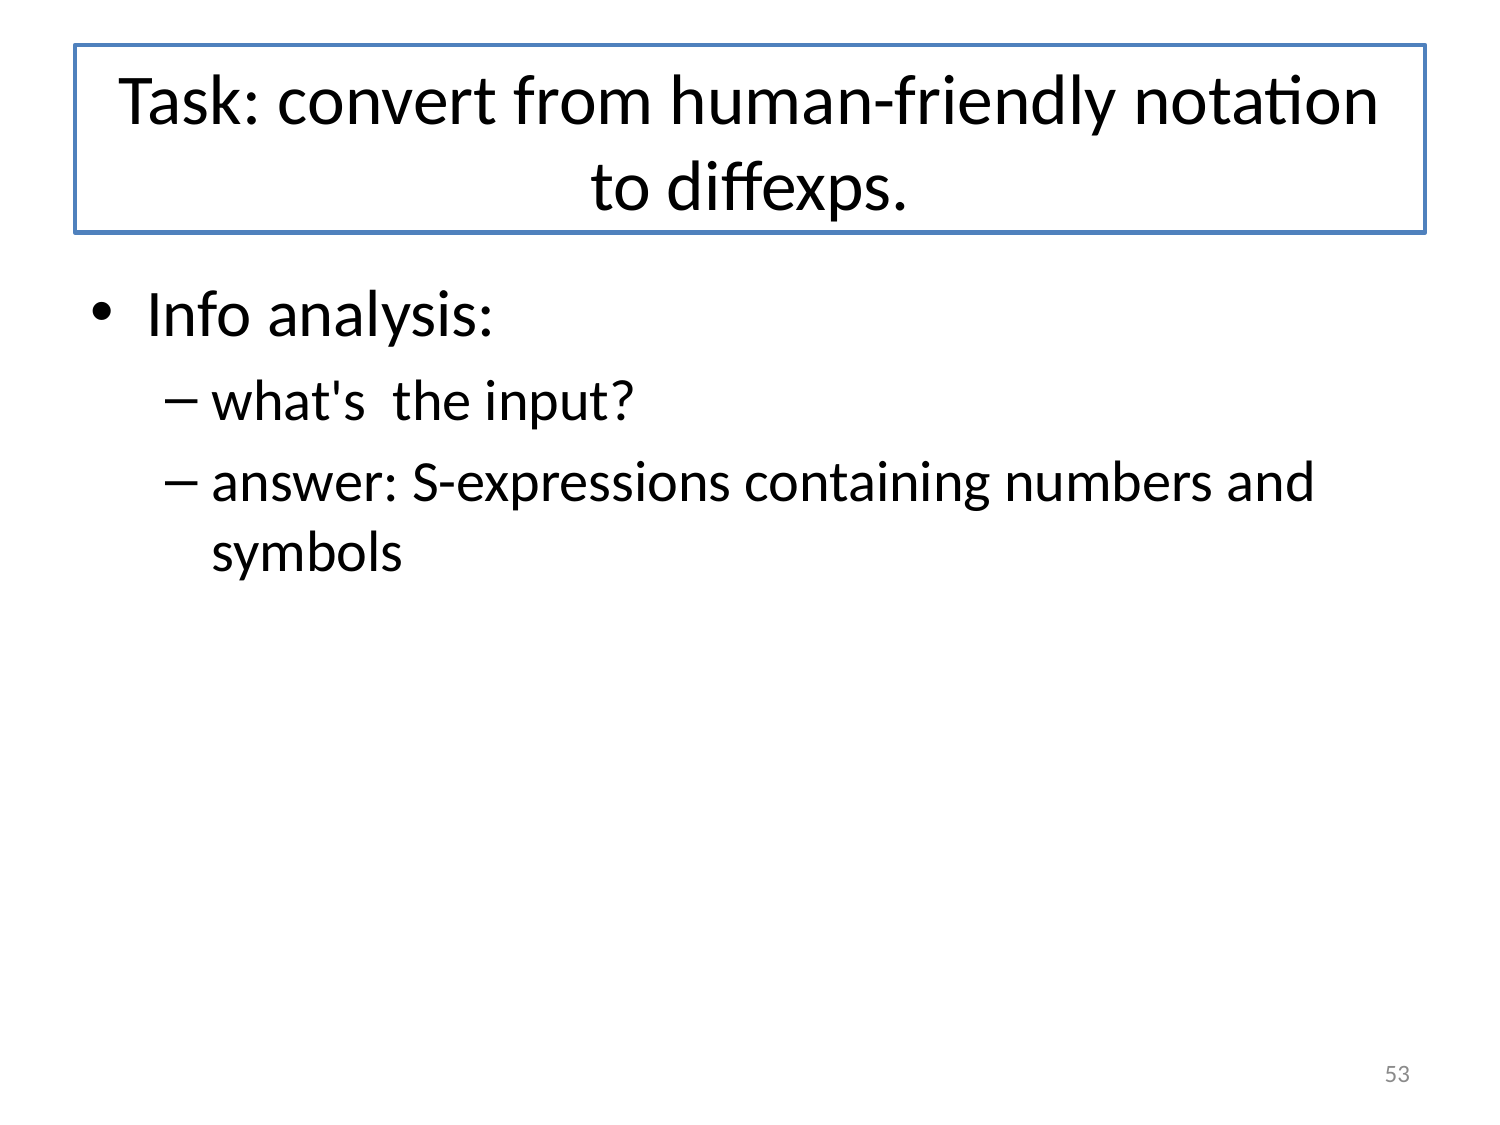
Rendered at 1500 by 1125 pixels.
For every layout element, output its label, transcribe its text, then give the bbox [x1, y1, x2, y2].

slide_number 53 [1074, 1042, 1425, 1103]
list Info analysis: what's the input? answer: S-expressions containing numbers and symbols [75, 262, 1425, 1005]
title Task: convert from human-friendly notation to diffexps. [73, 43, 1427, 235]
